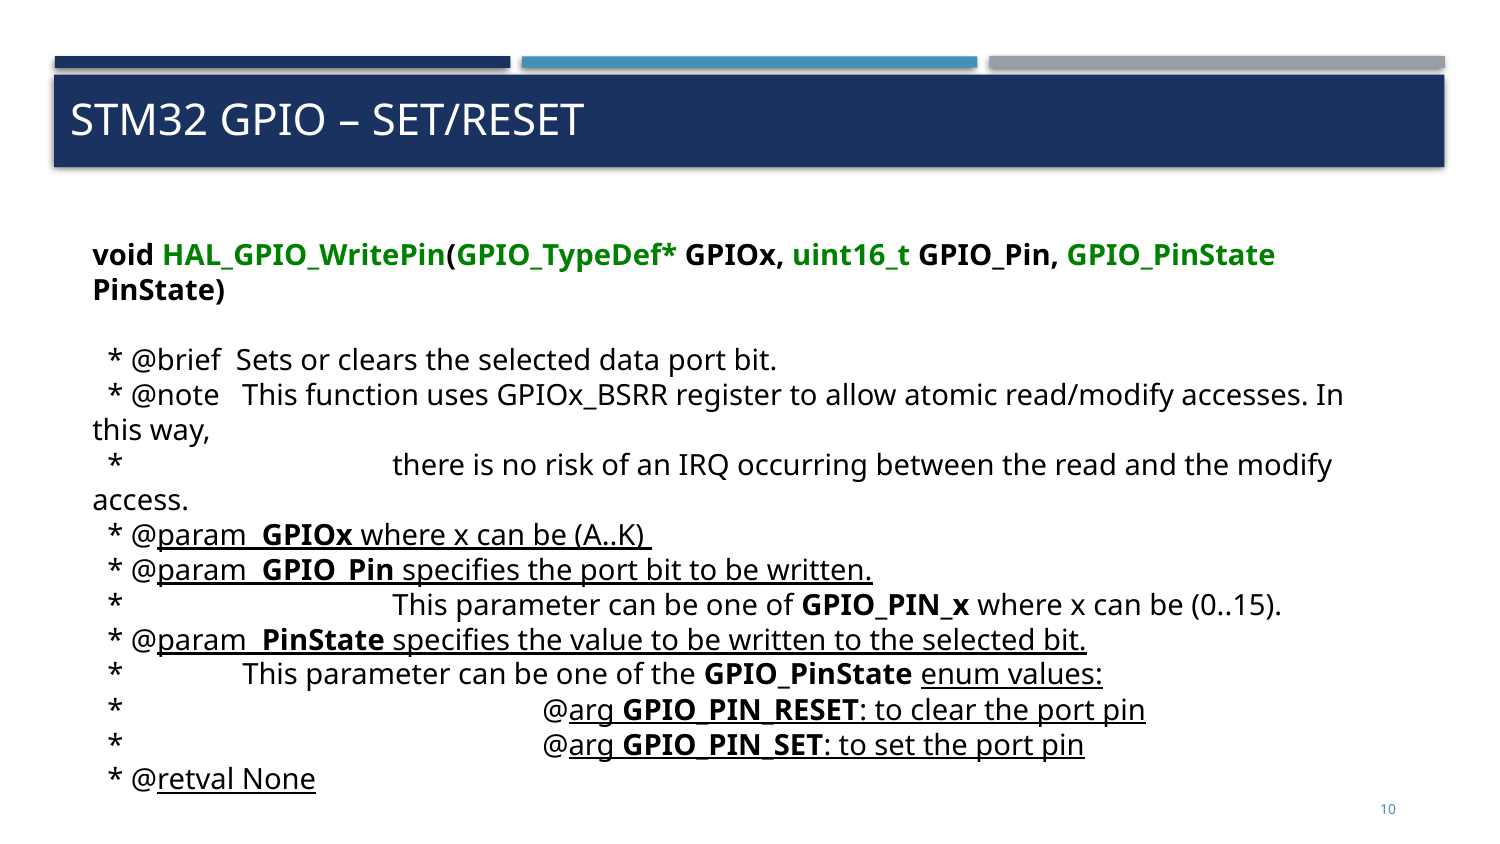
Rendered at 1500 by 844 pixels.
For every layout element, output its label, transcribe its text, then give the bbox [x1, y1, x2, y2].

text_box void HAL_GPIO_WritePin(GPIO_TypeDef* GPIOx, uint16_t GPIO_Pin, GPIO_PinState PinState) * @brief Sets or clears the selected data port bit. * @note This function uses GPIOx_BSRR register to allow atomic read/modify accesses. In this way, * there is no risk of an IRQ occurring between the read and the modify access. * @param GPIOx where x can be (A..K) * @param GPIO_Pin specifies the port bit to be written. * This parameter can be one of GPIO_PIN_x where x can be (0..15). * @param PinState specifies the value to be written to the selected bit. * This parameter can be one of the GPIO_PinState enum values: * @arg GPIO_PIN_RESET: to clear the port pin * @arg GPIO_PIN_SET: to set the port pin * @retval None [77, 221, 1419, 676]
title Stm32 gpio – set/reset [55, 76, 1407, 157]
slide_number 10 [1281, 777, 1412, 823]
